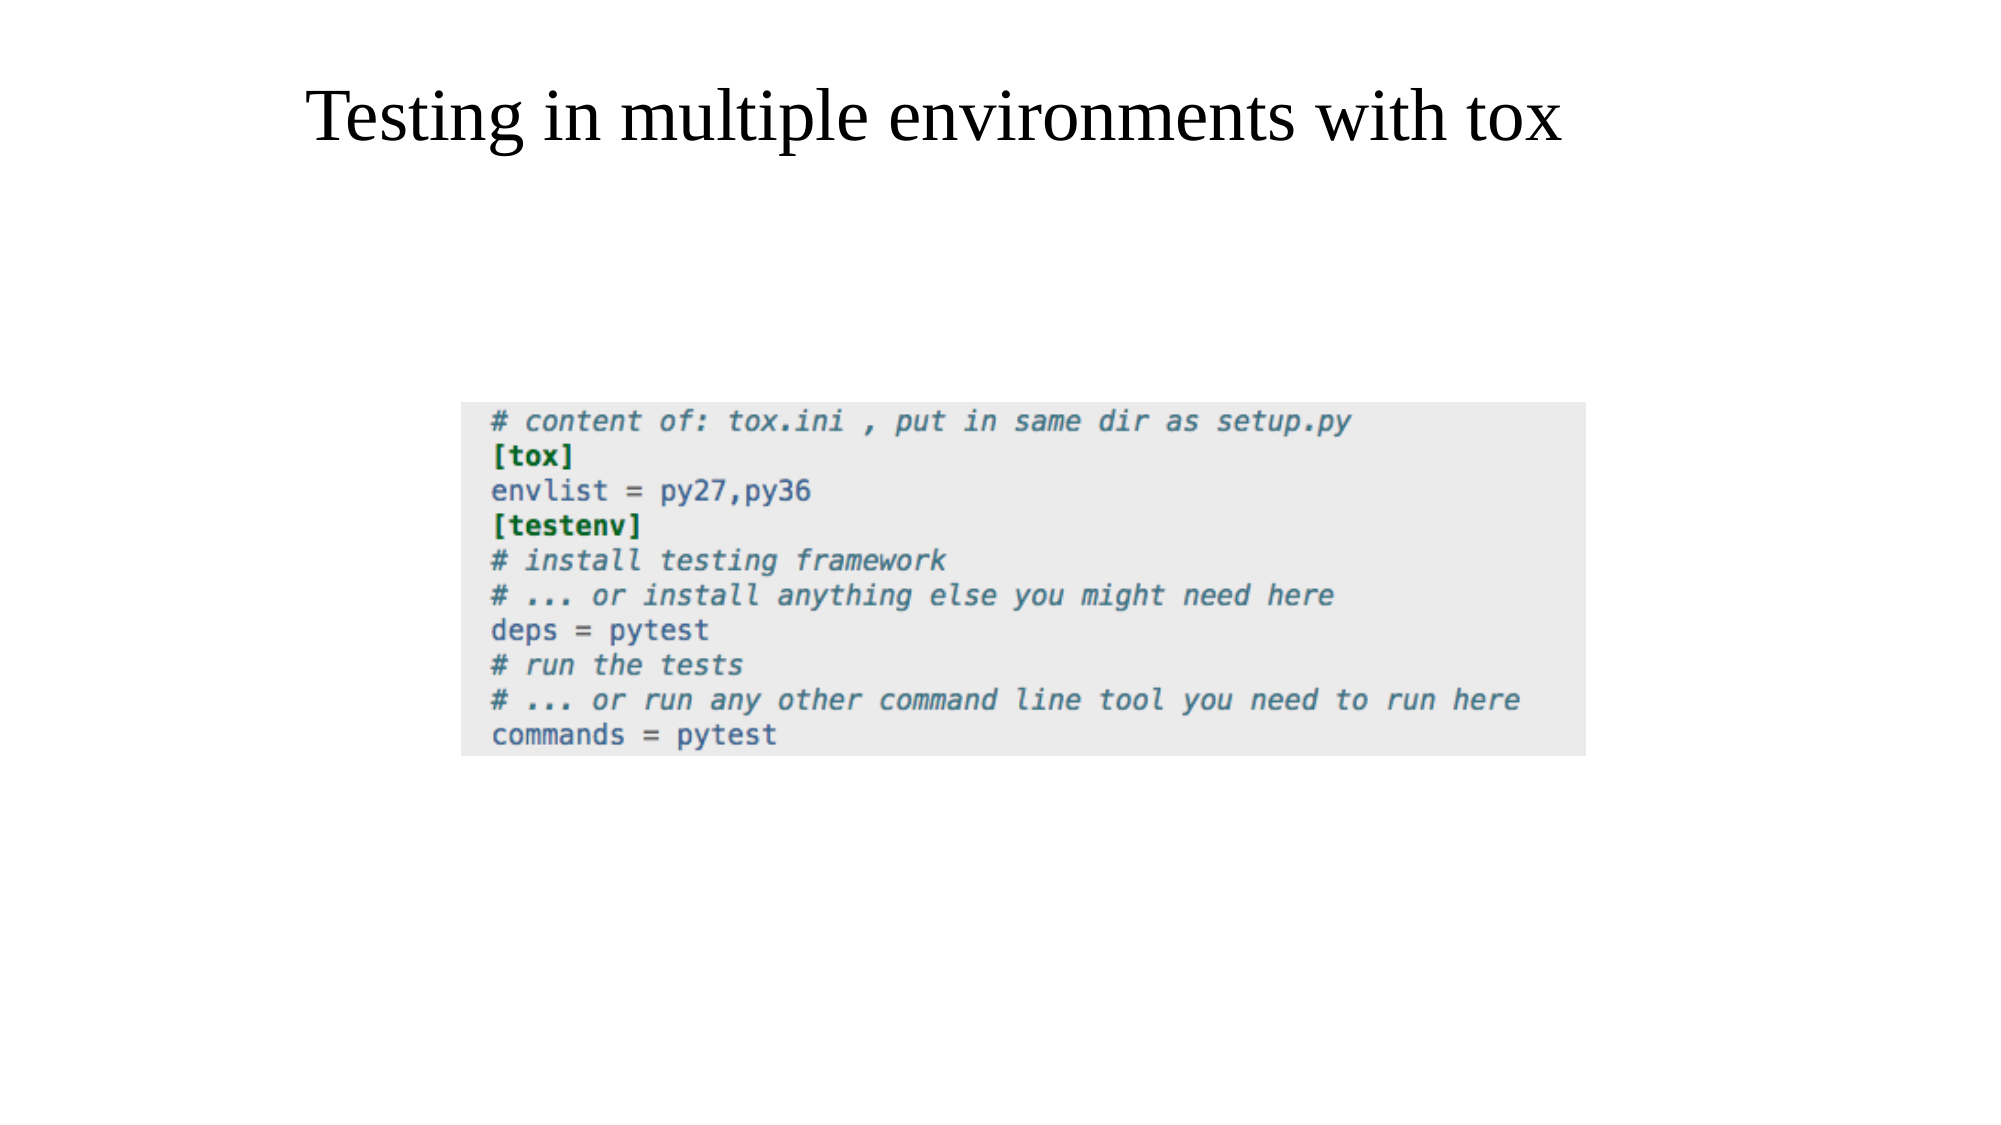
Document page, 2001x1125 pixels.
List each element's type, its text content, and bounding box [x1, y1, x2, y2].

text_box Testing in multiple environments with tox [290, 58, 1579, 164]
picture [461, 402, 1586, 757]
